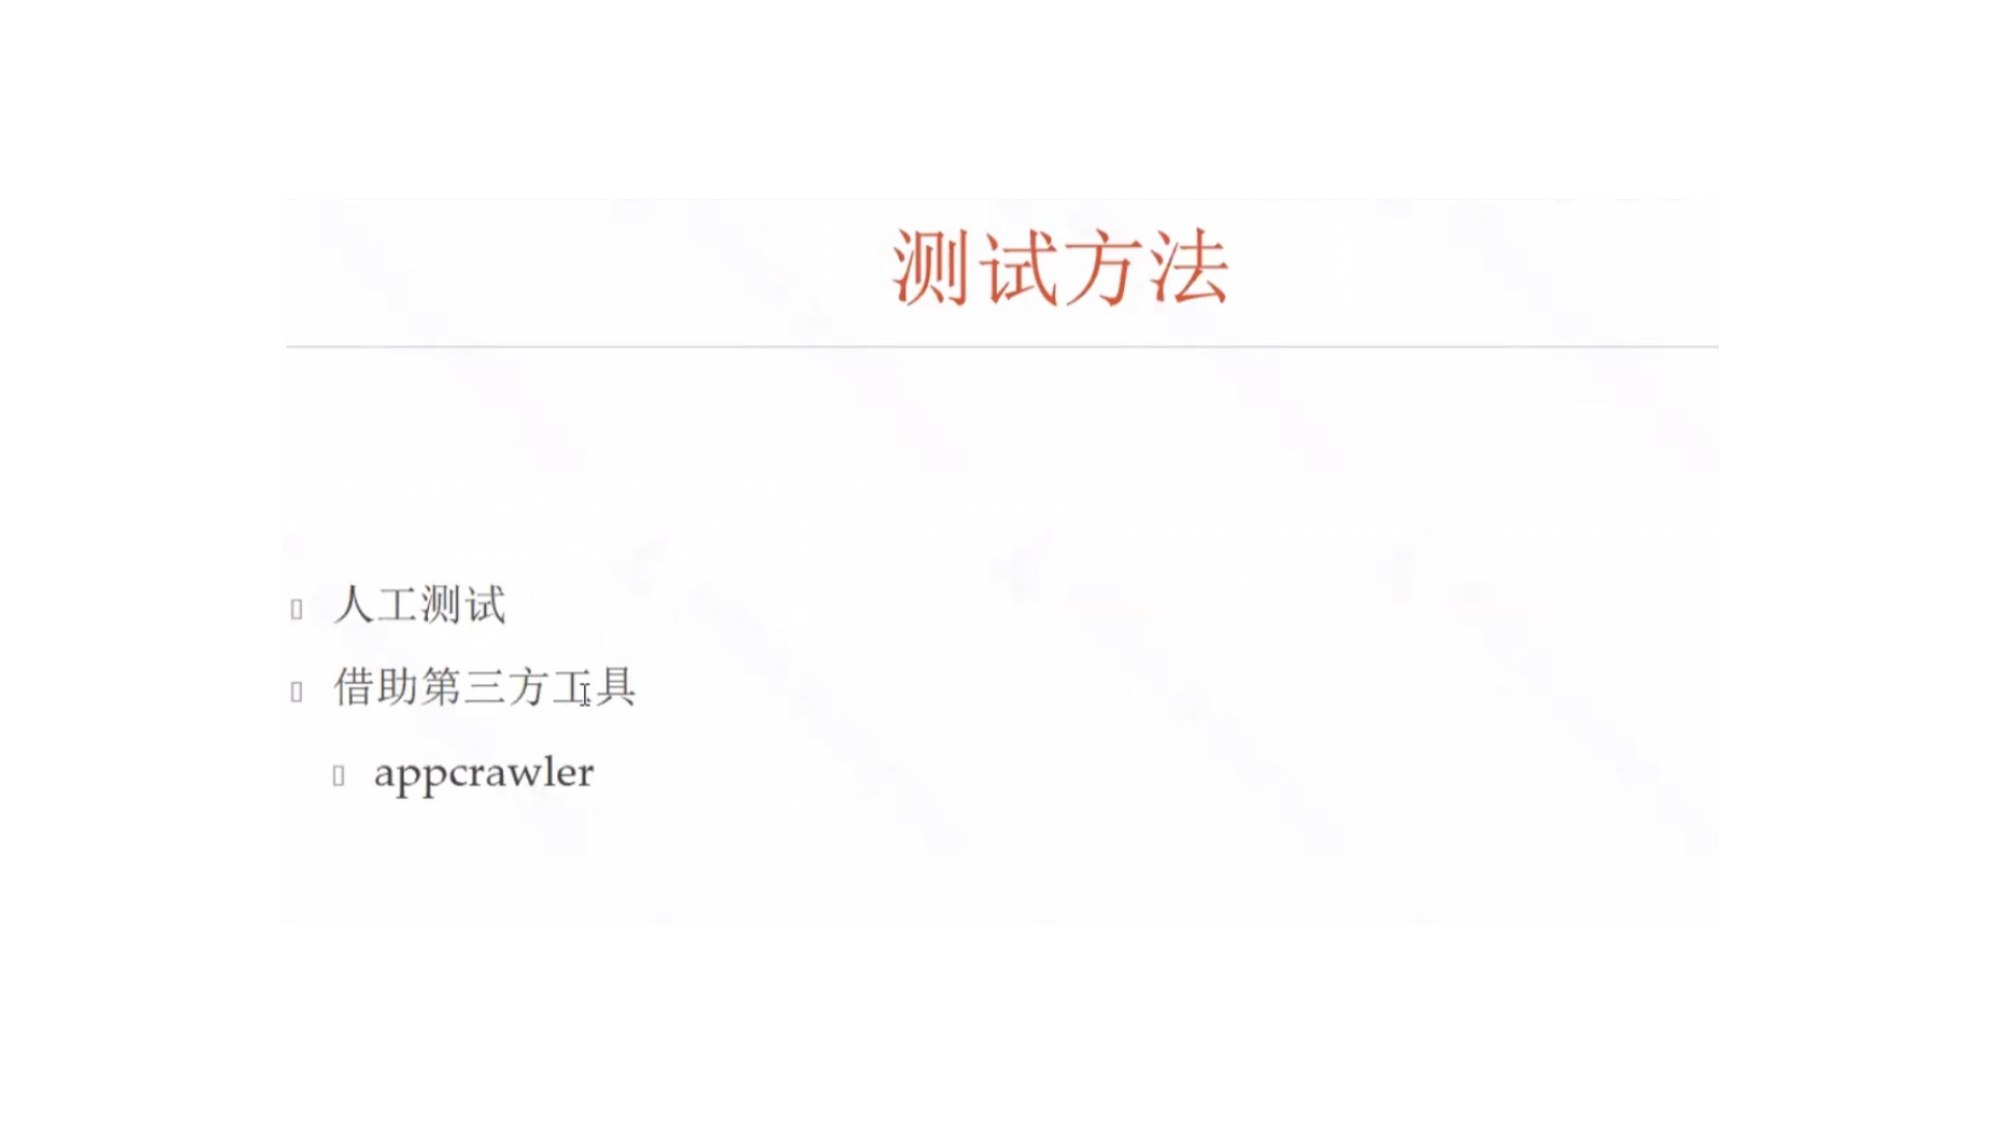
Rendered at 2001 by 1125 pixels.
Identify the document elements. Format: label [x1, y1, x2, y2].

picture [281, 199, 1719, 926]
